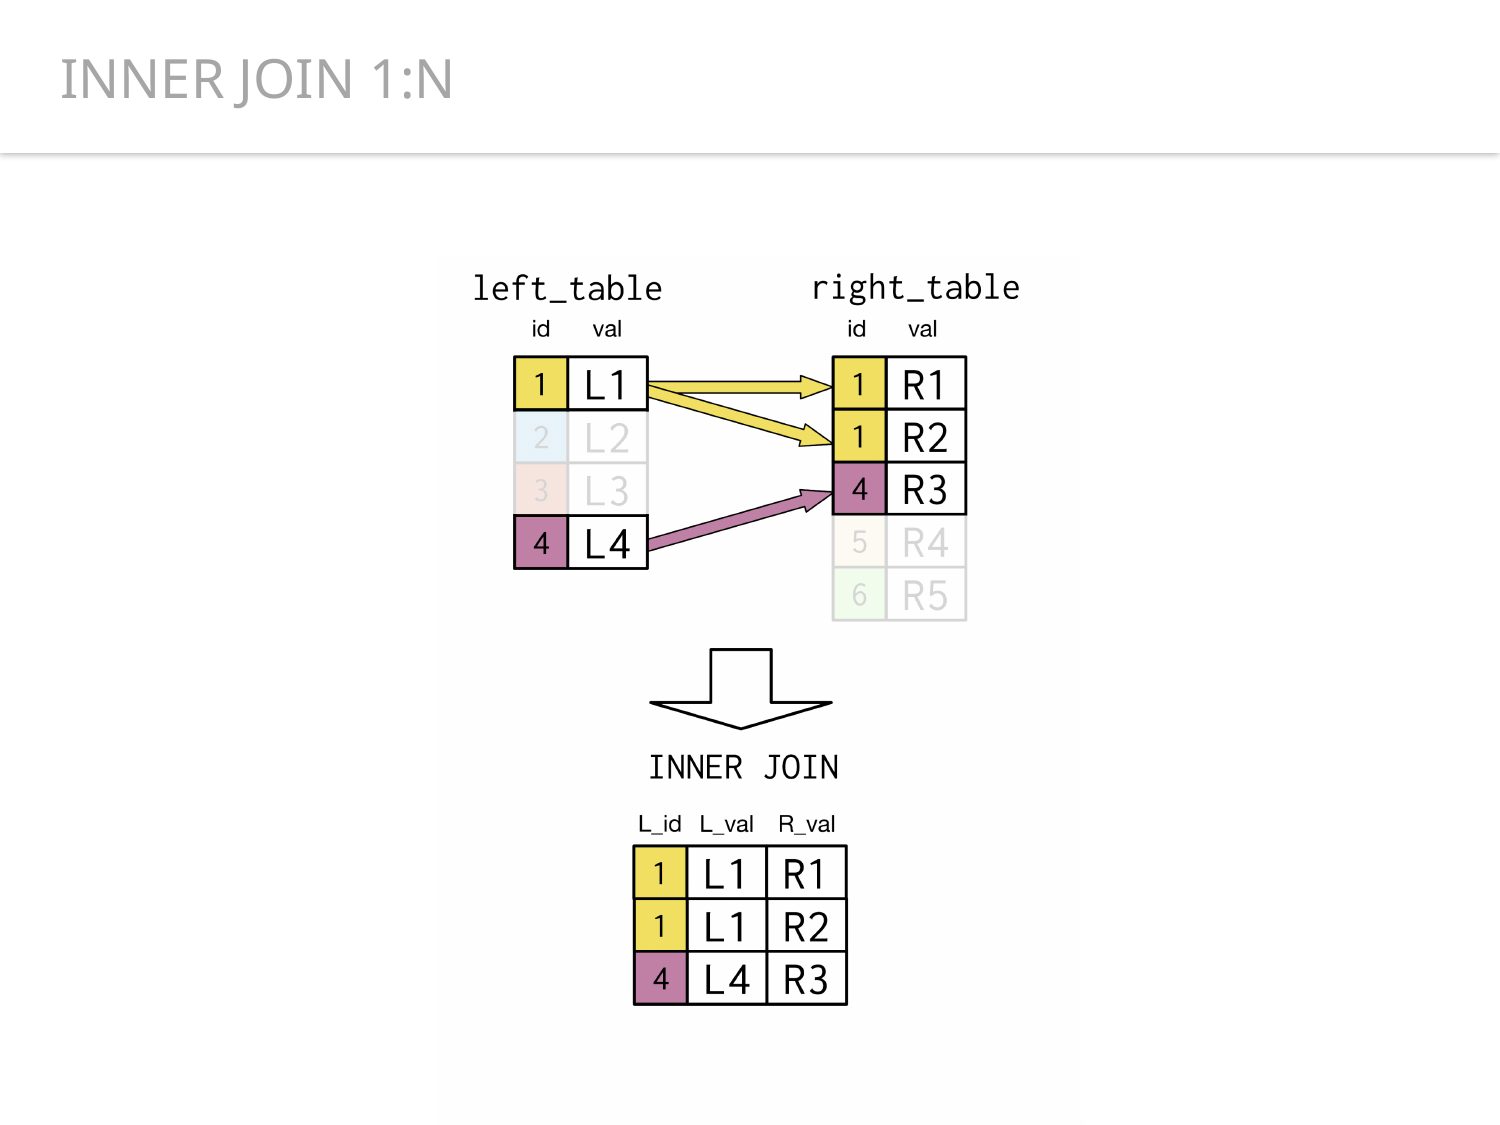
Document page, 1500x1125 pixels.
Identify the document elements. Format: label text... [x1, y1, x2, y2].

list INNER JOIN 1:N [0, 0, 1500, 153]
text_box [437, 255, 1086, 1125]
